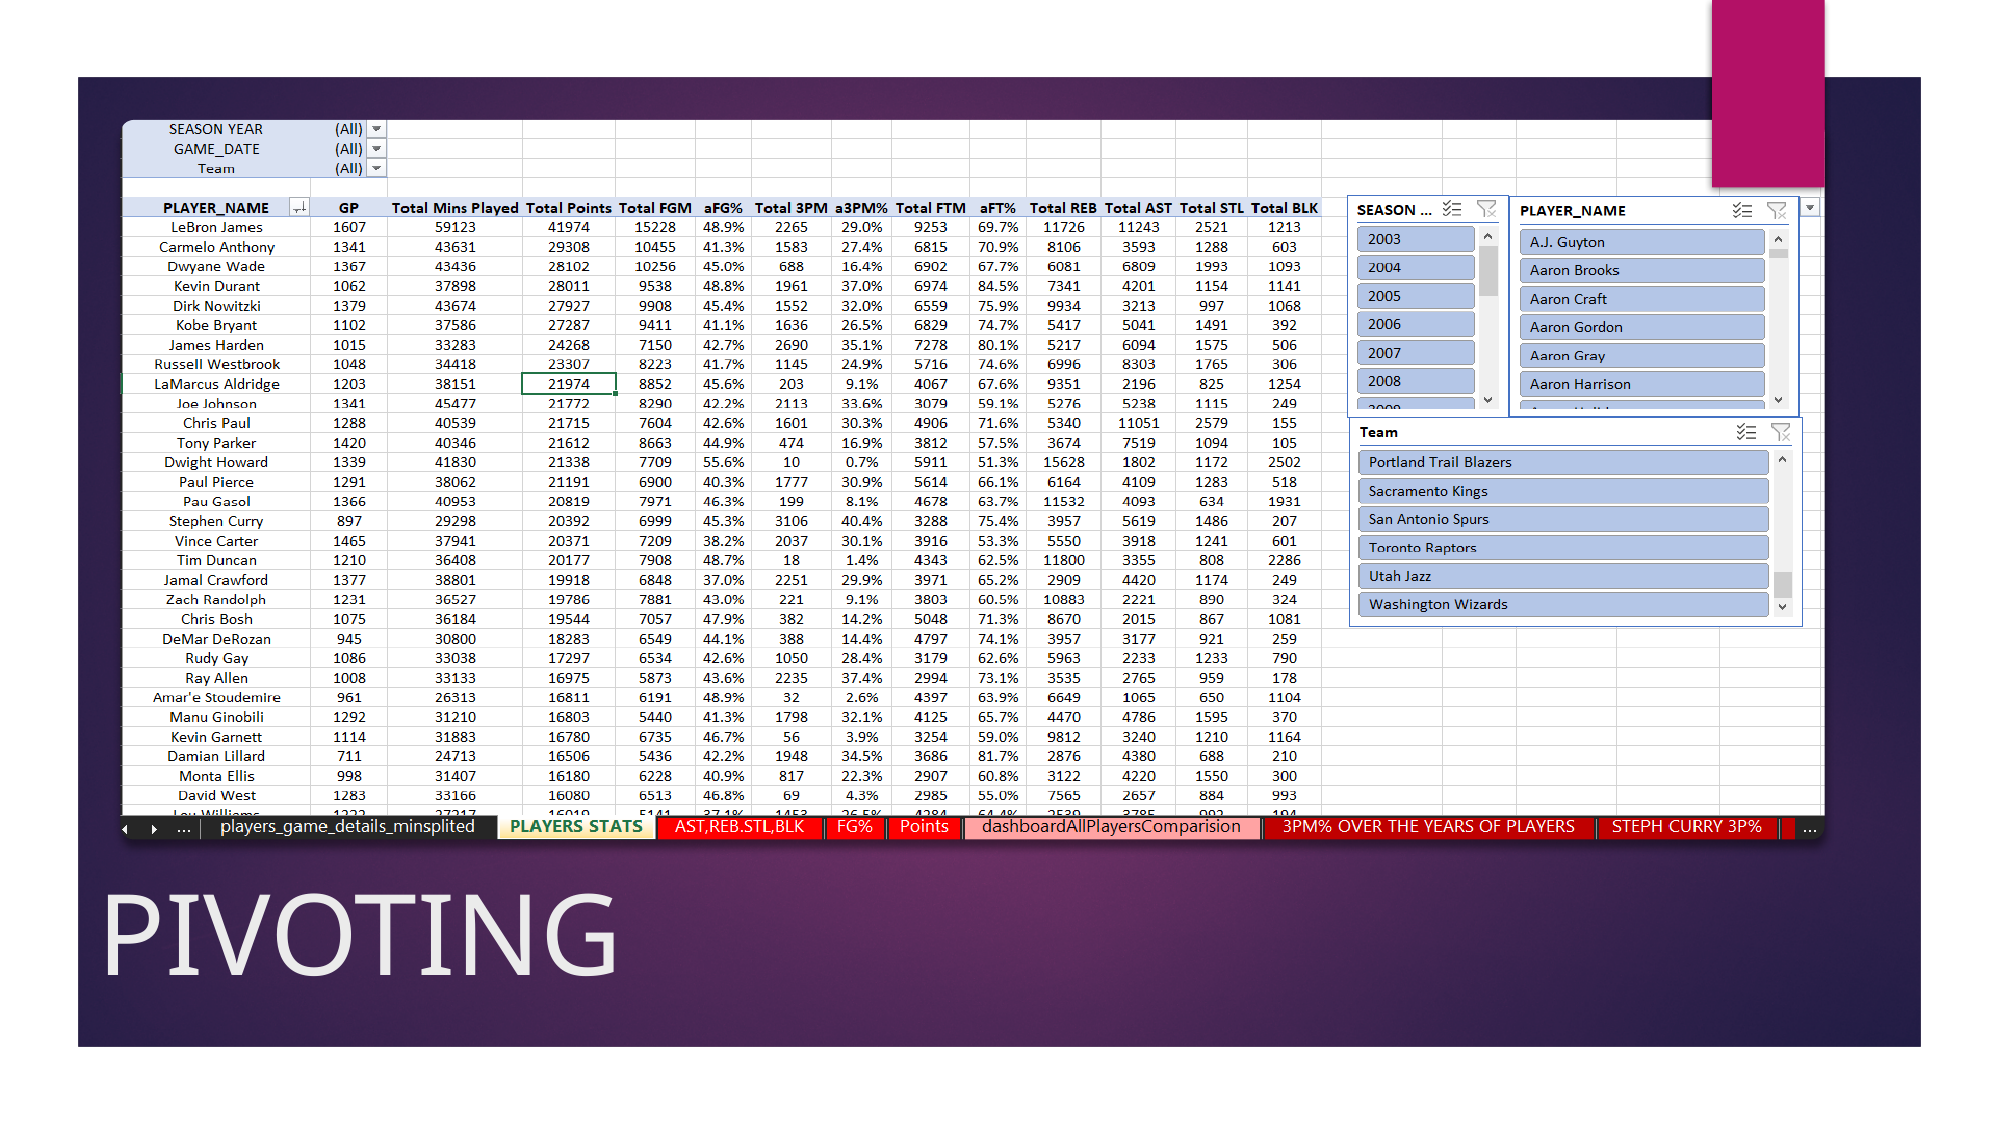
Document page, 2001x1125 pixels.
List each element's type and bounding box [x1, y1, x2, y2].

text_box [0, 0, 2000, 1125]
picture [120, 119, 1825, 840]
